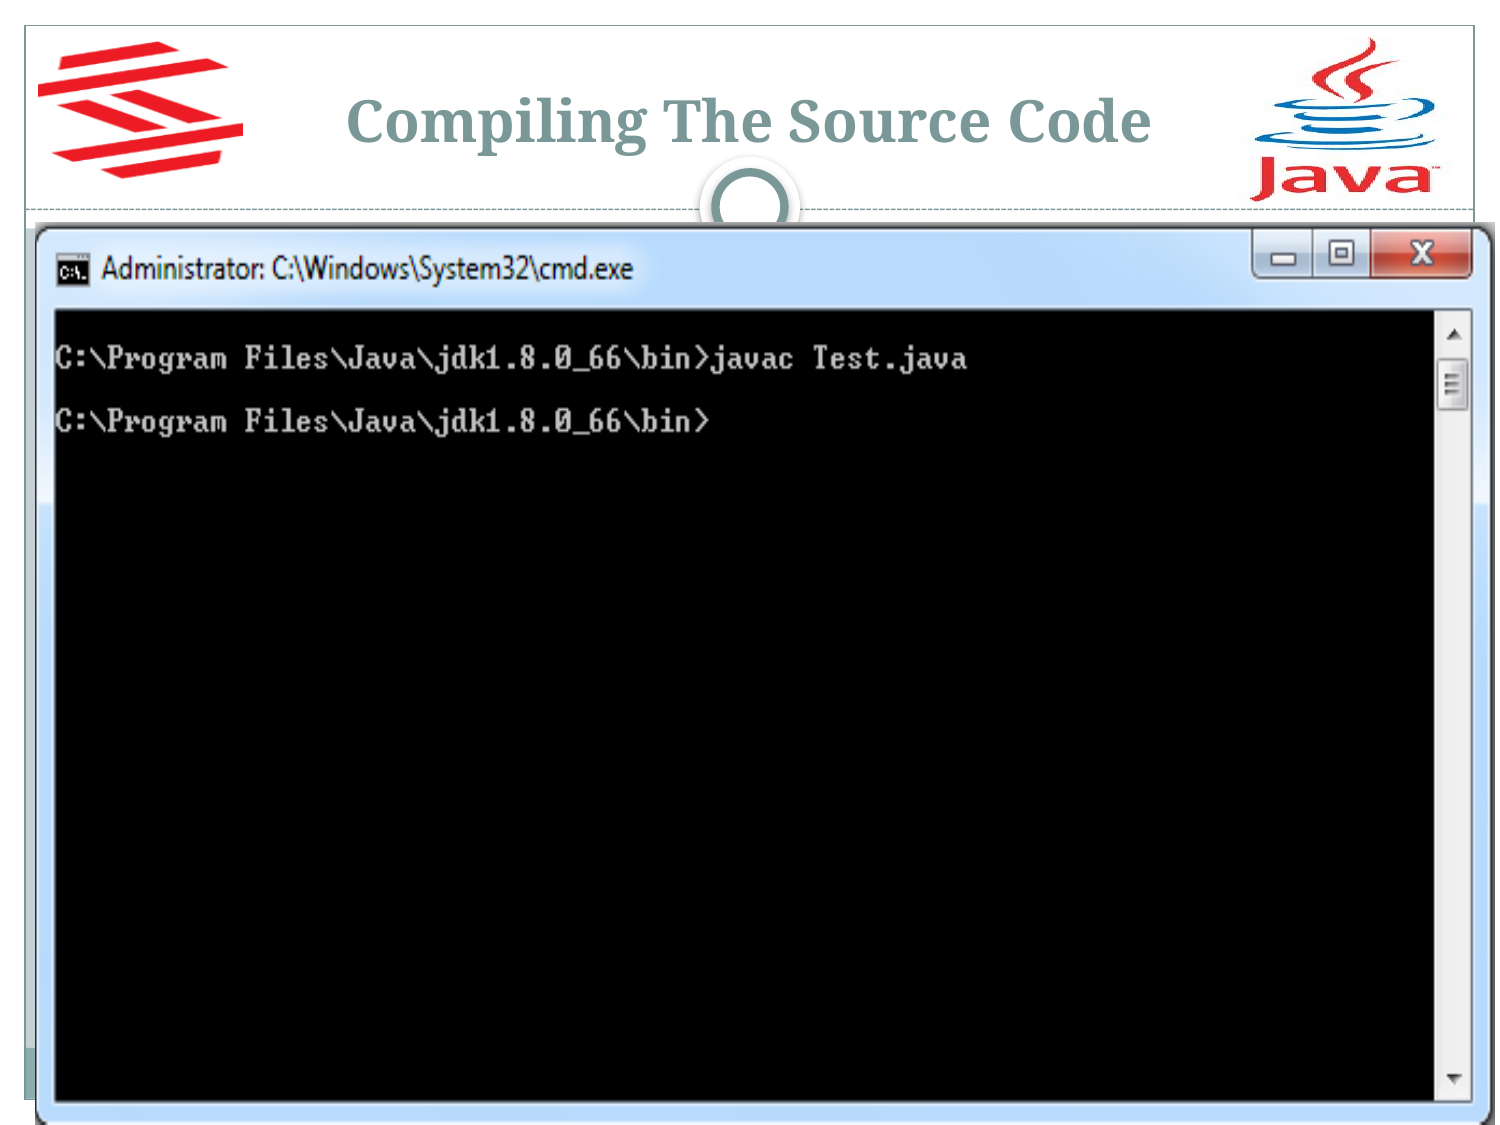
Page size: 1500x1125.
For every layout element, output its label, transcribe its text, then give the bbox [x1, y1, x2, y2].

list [34, 222, 1495, 1125]
picture [37, 40, 243, 185]
picture [1206, 30, 1471, 209]
title Compiling The Source Code [237, 37, 1200, 162]
